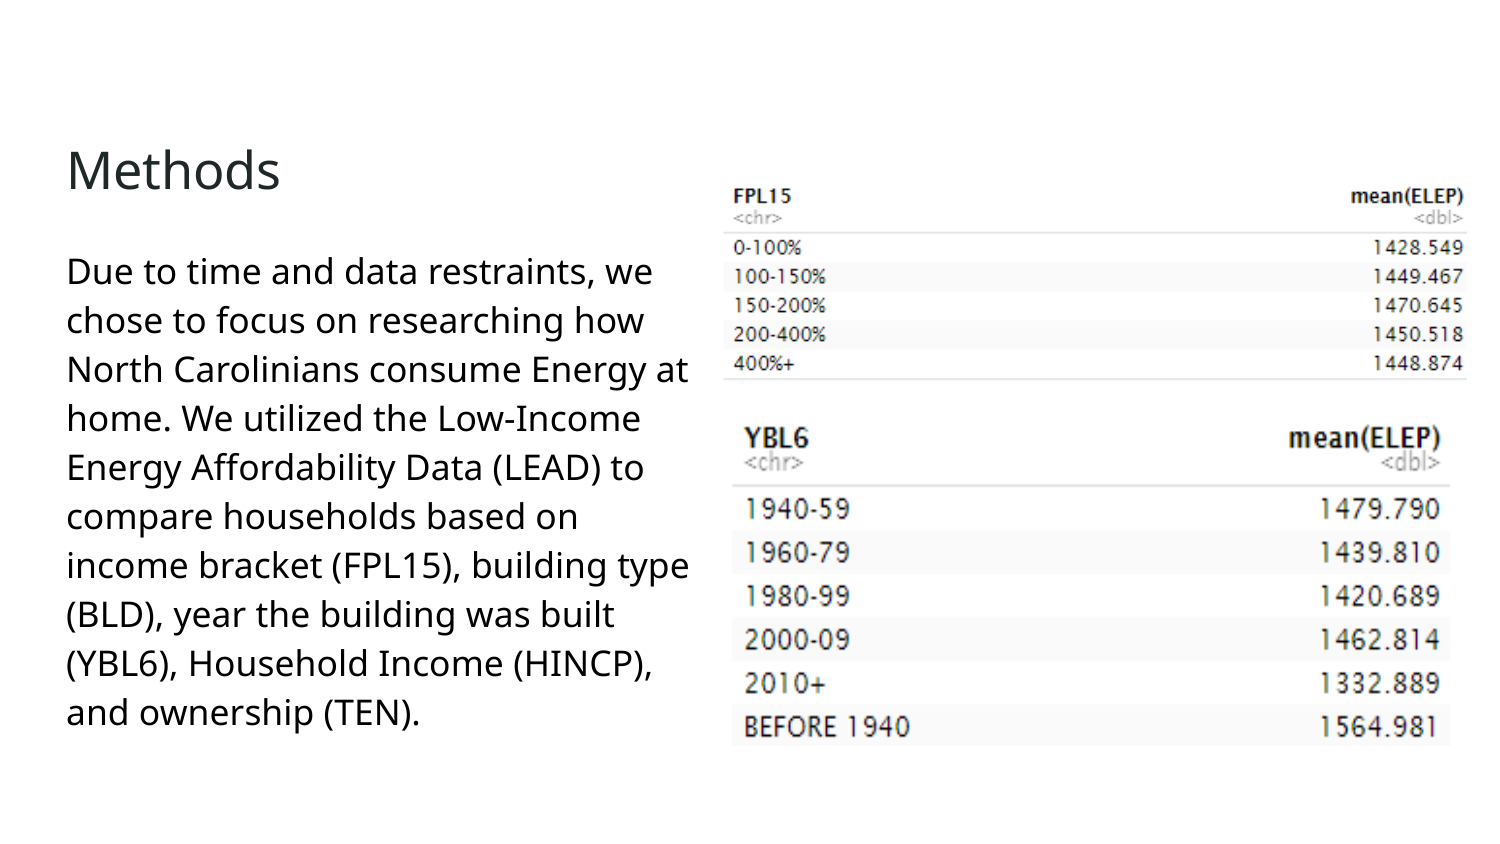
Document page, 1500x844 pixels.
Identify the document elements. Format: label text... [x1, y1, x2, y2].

title Methods [51, 91, 721, 216]
list Due to time and data restraints, we chose to focus on researching how North Carolinians consume Energy at home. We utilized the Low-Income Energy Affordability Data (LEAD) to compare households based on income bracket (FPL15), building type (BLD), year the building was built (YBL6), Household Income (HINCP), and ownership (TEN). [51, 227, 721, 809]
picture [727, 414, 1451, 746]
picture [710, 176, 1467, 385]
